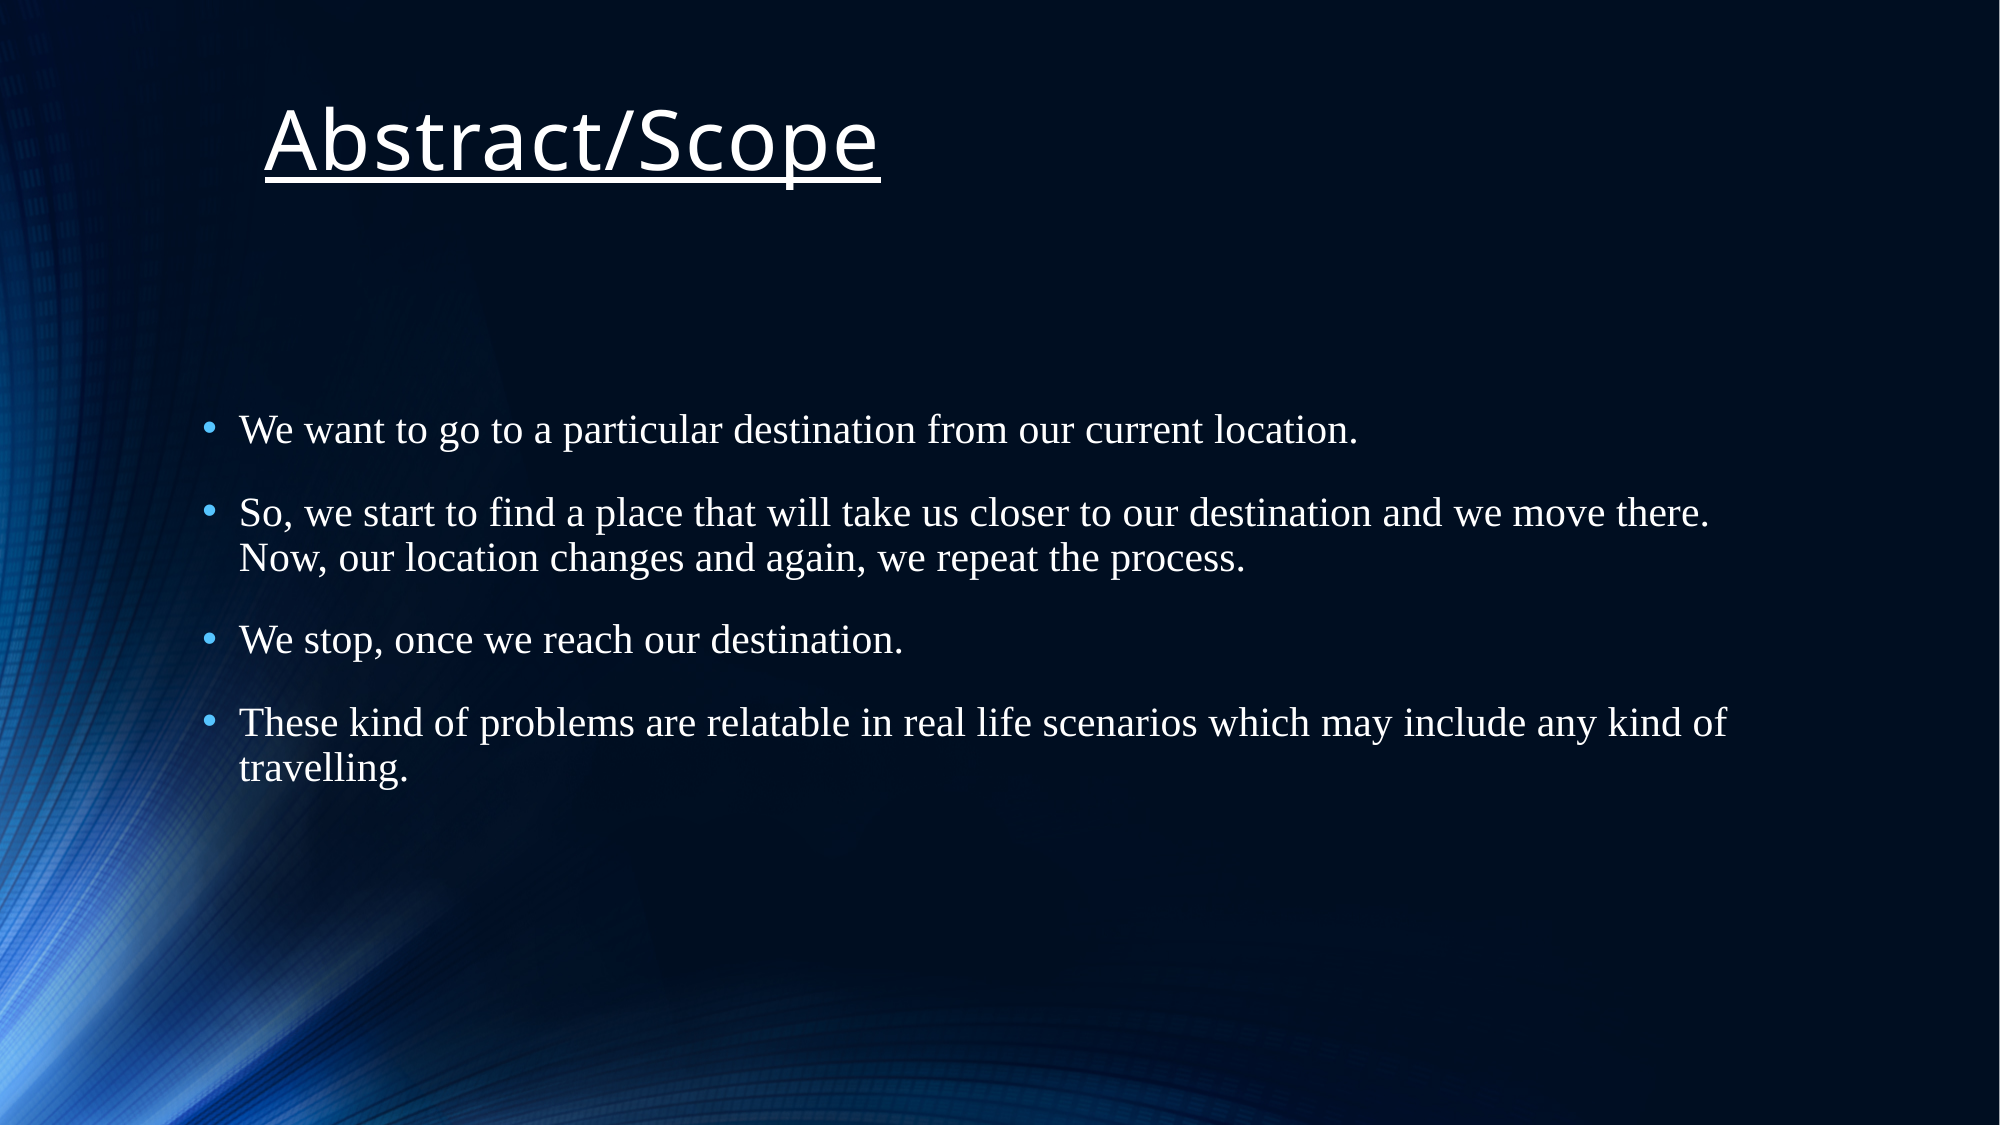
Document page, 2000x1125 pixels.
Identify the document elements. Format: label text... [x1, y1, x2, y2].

list We want to go to a particular destination from our current location. So, we start to find a place that will take us closer to our destination and we move there. Now, our location changes and again, we repeat the process. We stop, once we reach our destination. These kind of problems are relatable in real life scenarios which may include any kind of travelling. [187, 399, 1749, 988]
picture [0, 0, 2000, 1125]
title Abstract/Scope [249, 62, 1750, 197]
